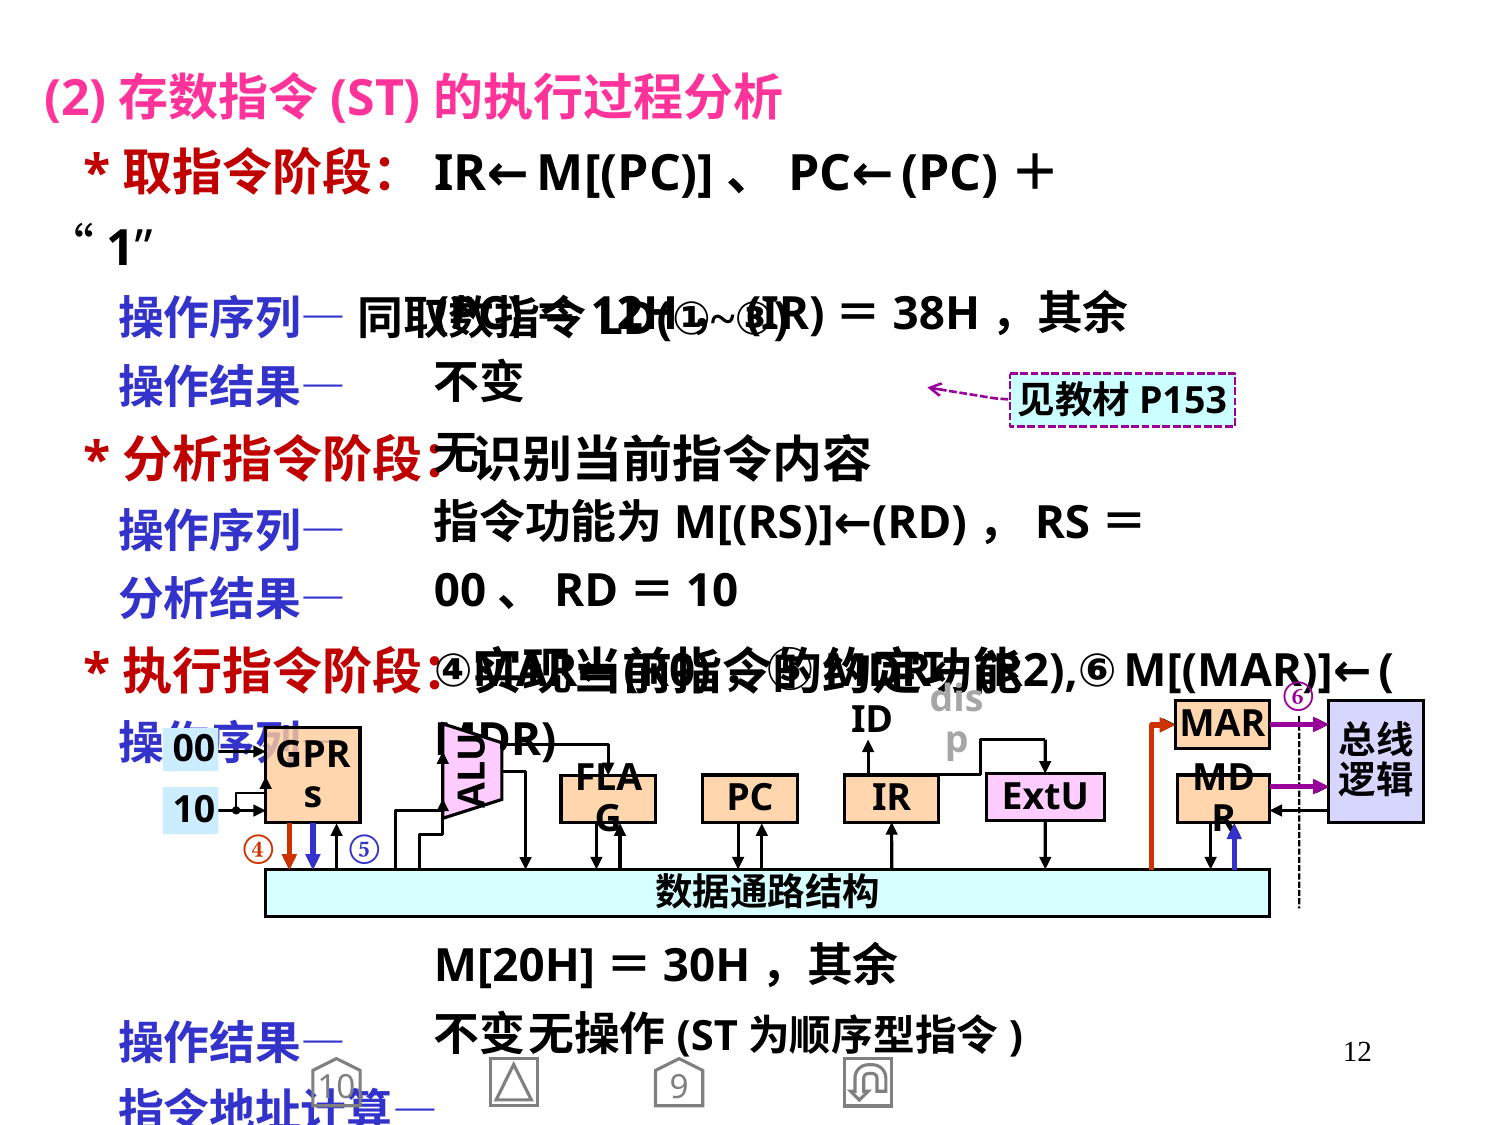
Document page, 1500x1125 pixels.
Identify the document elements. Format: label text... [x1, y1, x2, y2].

text_box 无 指令功能为M[(RS)]←(RD)，RS＝00、RD＝10 [419, 402, 1353, 619]
text_box 见教材P153 [927, 382, 952, 397]
text_box [844, 1058, 892, 1107]
text_box M[20H]＝30H，其余不变 [419, 925, 939, 1068]
text_box (PC)＝12H，(IR)＝38H，其余不变 [419, 262, 1152, 402]
slide_number 12 [1152, 1024, 1388, 1101]
text_box 10 [312, 1058, 361, 1106]
text_box [490, 1058, 538, 1106]
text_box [218, 700, 1424, 918]
text_box ④MAR←(R0)，⑤MDR←(R2),⑥M[(MAR)]←(MDR) [419, 619, 1435, 772]
text_box 无操作(ST为顺序型指令) [513, 983, 1357, 1067]
text_box 见教材P153 [1003, 373, 1236, 427]
text_box 9 [655, 1058, 703, 1106]
text_box (2)存数指令(ST)的执行过程分析 *取指令阶段：IR←M[(PC)]、PC←(PC)＋“1” 操作序列— 同取数指令LD(①~③) 操作结果— *分析指令阶段：识别当前指令内容 操作序列— 分析结果— *执行指令阶段：实现当前指令的约定功能 操作序列— 操作结果— 指令地址计算— [29, 42, 1152, 1125]
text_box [162, 668, 1329, 870]
